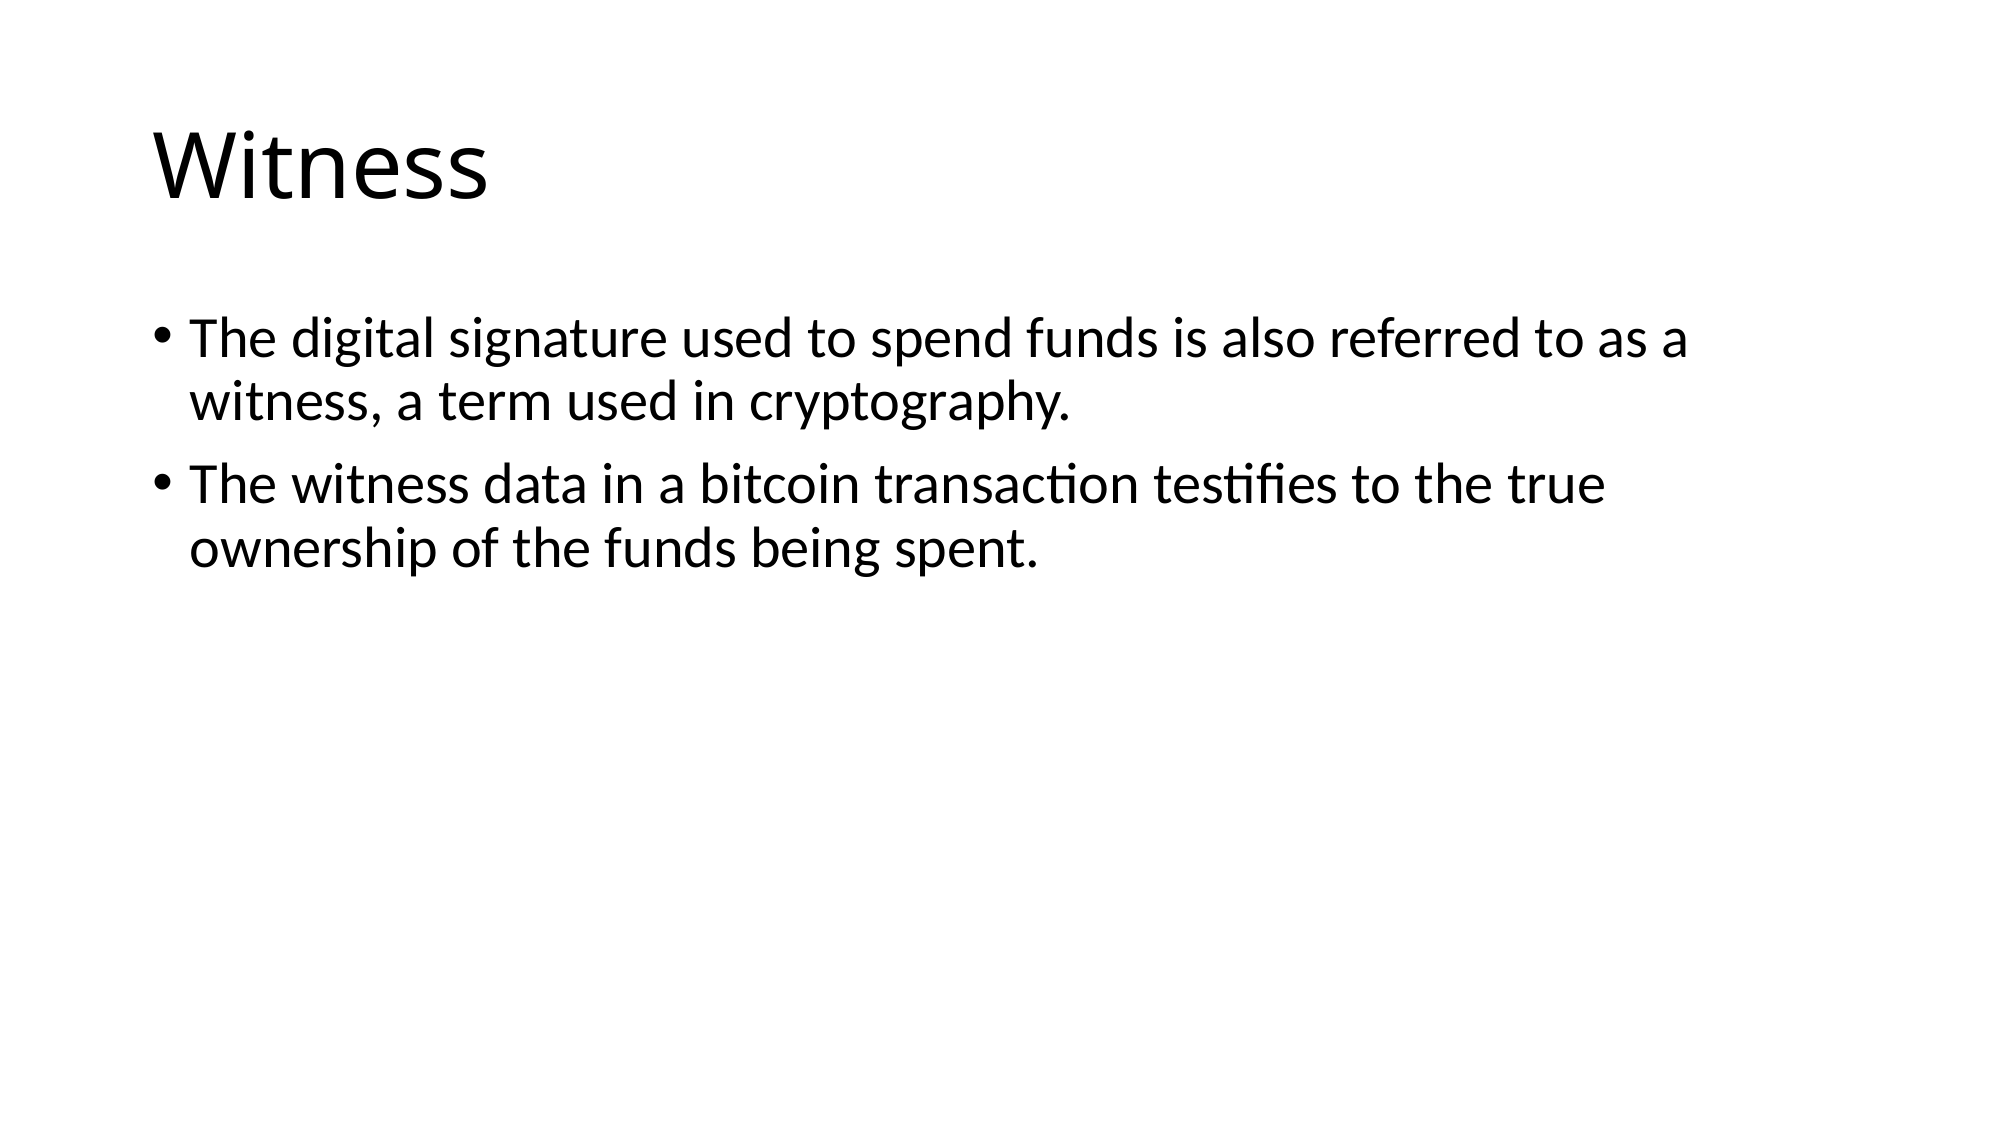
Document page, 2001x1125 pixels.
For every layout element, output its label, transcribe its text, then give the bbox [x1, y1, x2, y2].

list The digital signature used to spend funds is also referred to as a witness, a term used in cryptography. The witness data in a bitcoin transaction testifies to the true ownership of the funds being spent. [137, 299, 1863, 1014]
title Witness [137, 59, 1863, 278]
